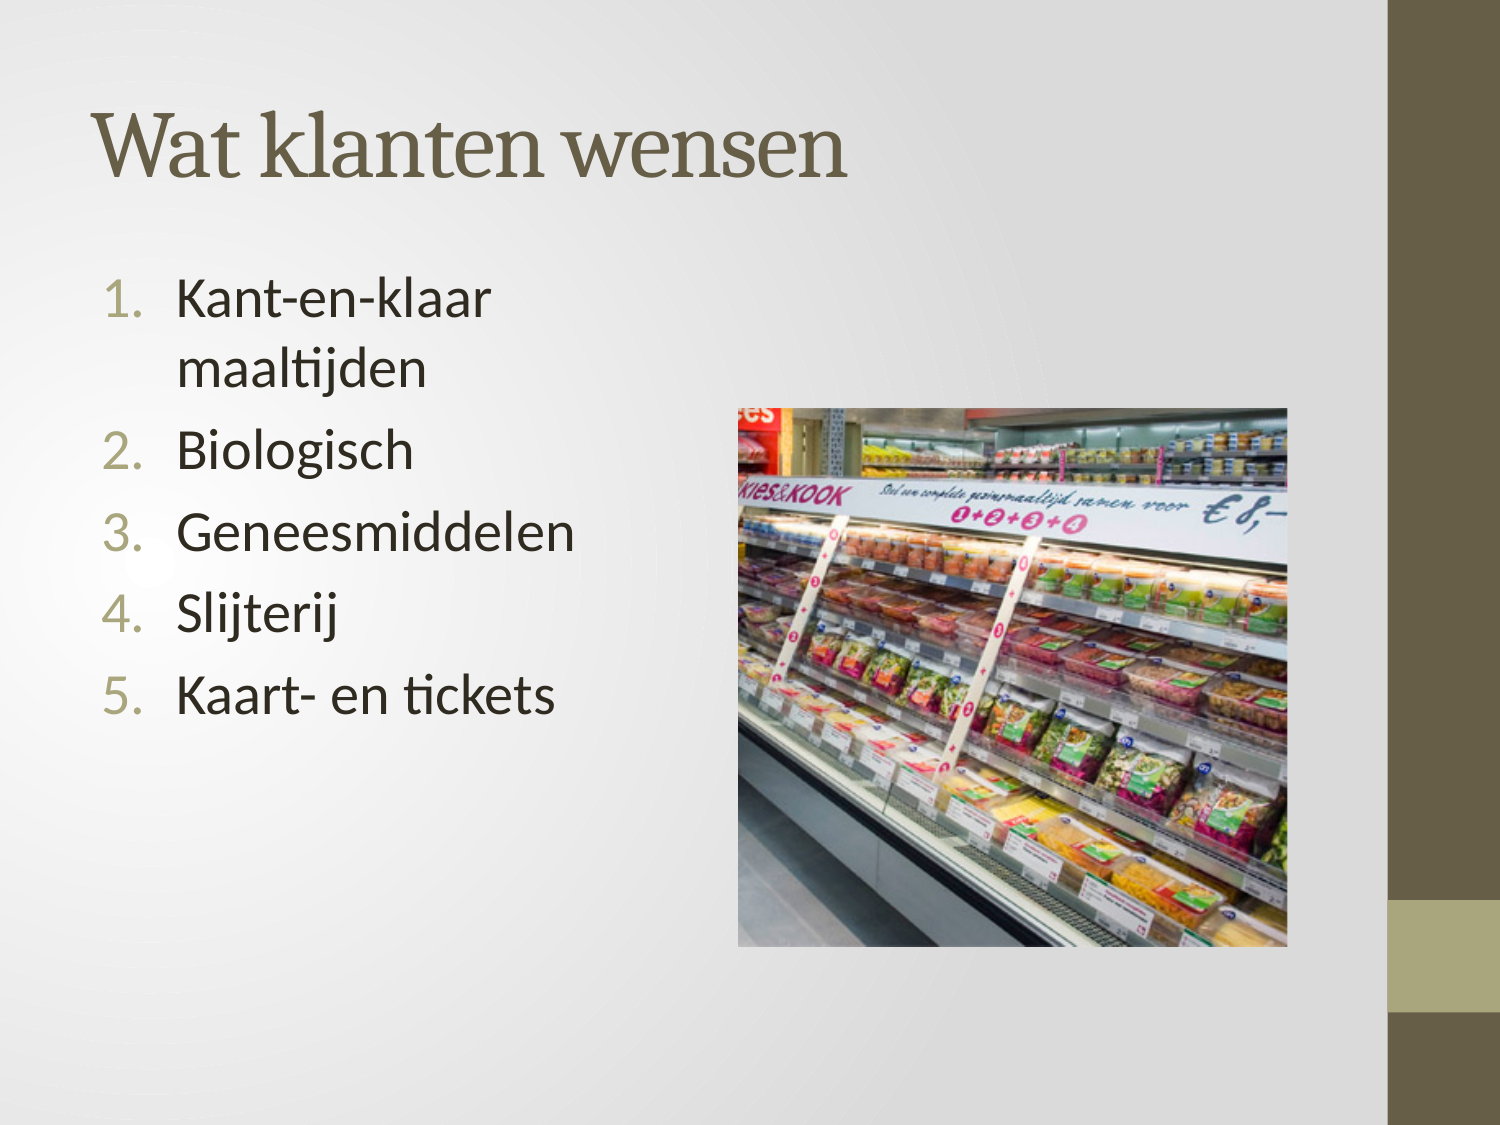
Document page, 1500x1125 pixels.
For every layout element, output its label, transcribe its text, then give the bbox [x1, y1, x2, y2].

list Kant-en-klaar maaltijden Biologisch Geneesmiddelen Slijterij Kaart- en tickets [75, 251, 675, 1005]
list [737, 408, 1288, 947]
title Wat klanten wensen [75, 45, 1325, 233]
